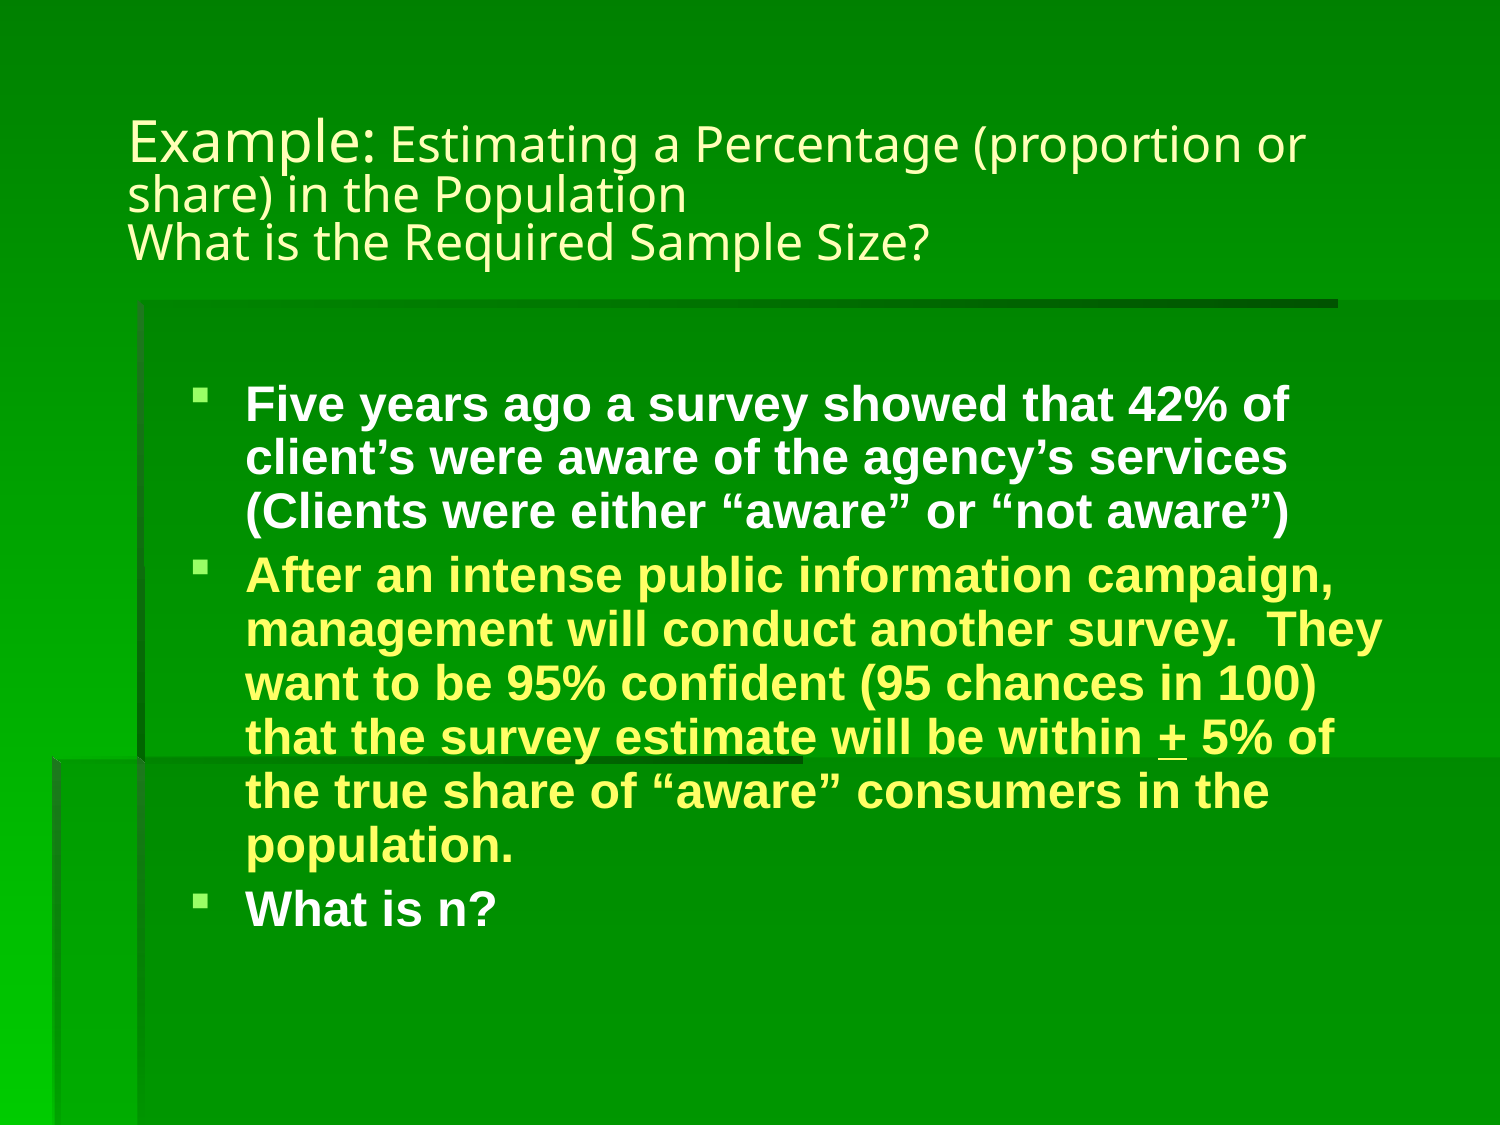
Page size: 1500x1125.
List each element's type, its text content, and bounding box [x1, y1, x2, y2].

list Five years ago a survey showed that 42% of client’s were aware of the agency’s services (Clients were either “aware” or “not aware”) After an intense public information campaign, management will conduct another survey. They want to be 95% confident (95 chances in 100) that the survey estimate will be within + 5% of the true share of “aware” consumers in the population. What is n? [173, 370, 1415, 996]
title Example: Estimating a Percentage (proportion or share) in the Population What is the Required Sample Size? [112, 99, 1388, 288]
